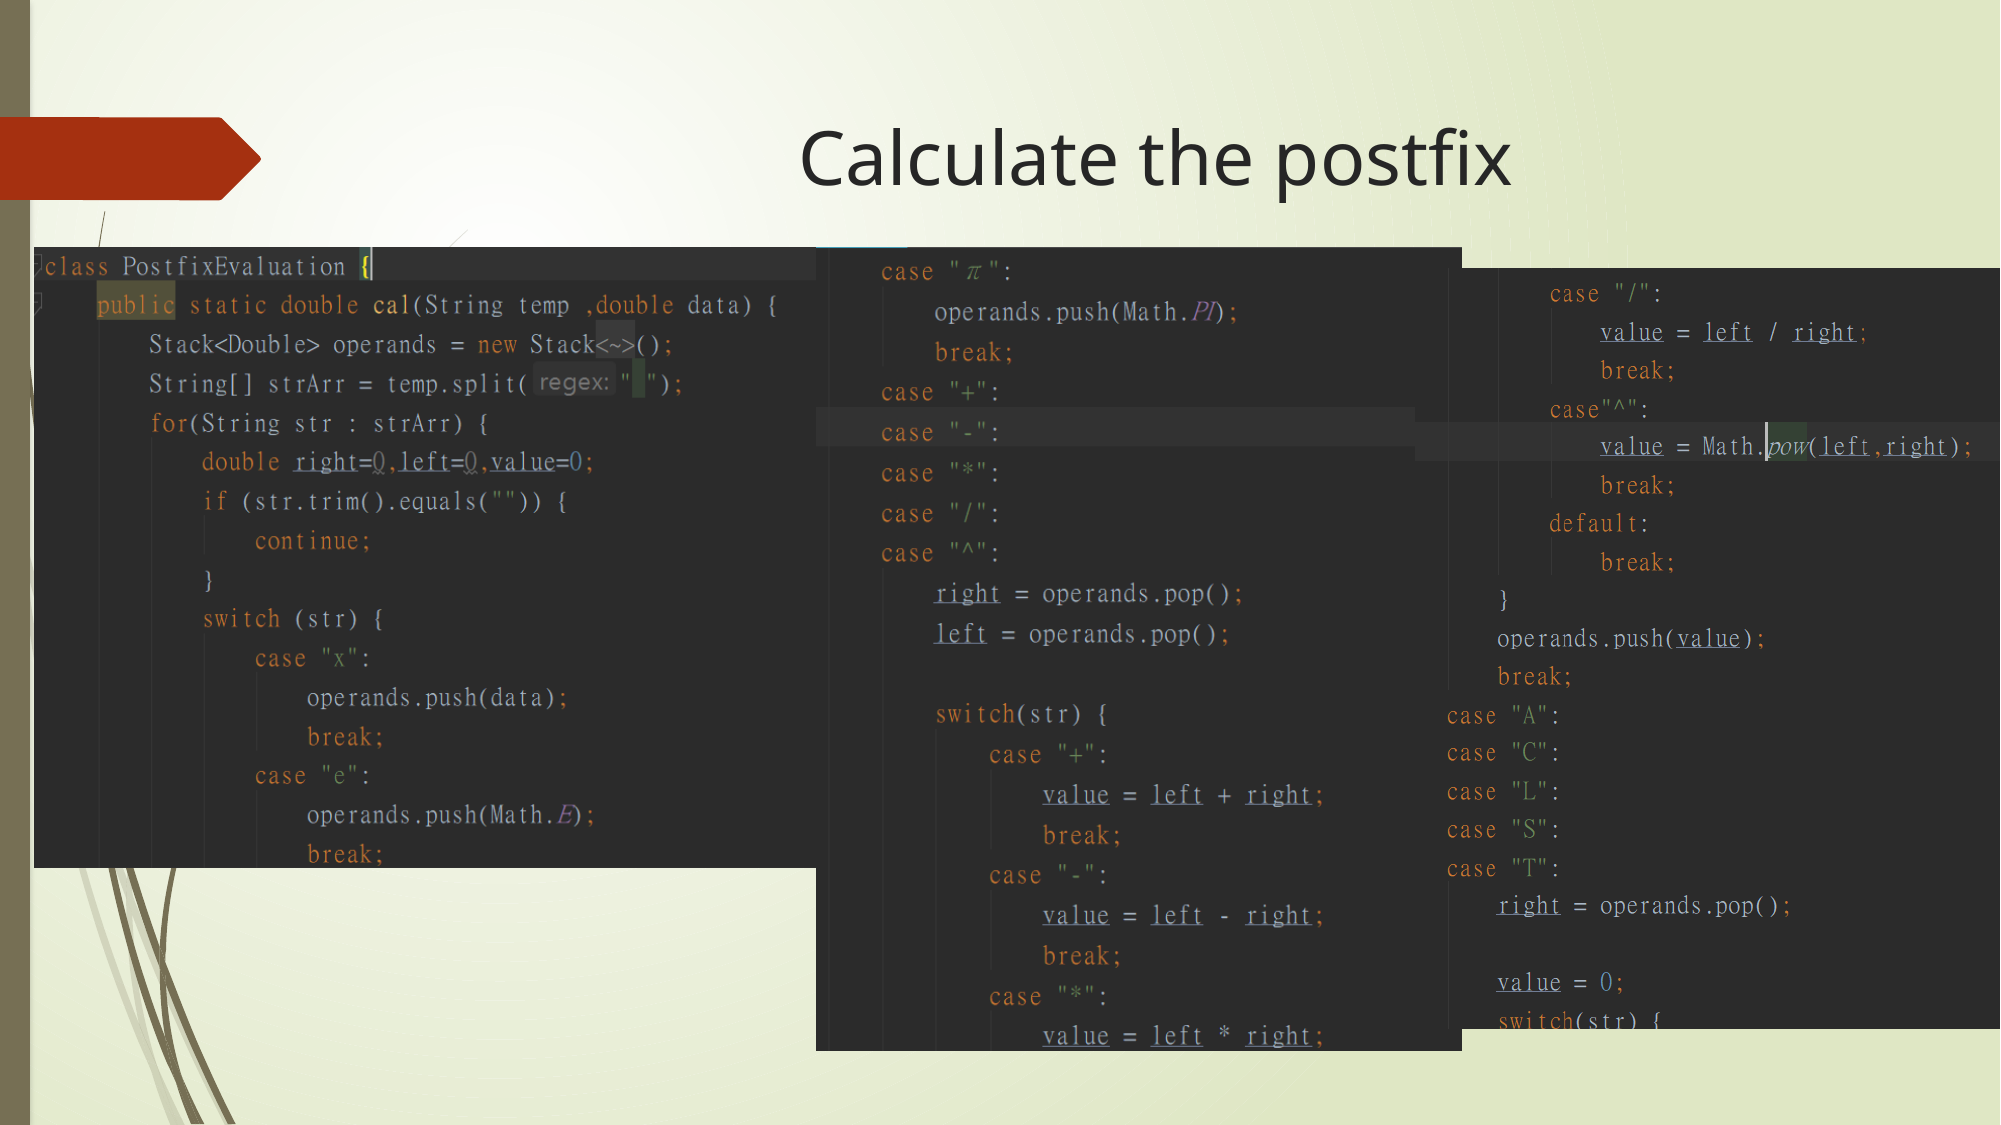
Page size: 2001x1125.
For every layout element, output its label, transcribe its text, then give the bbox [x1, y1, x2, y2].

picture [816, 247, 2000, 1051]
title Calculate the postfix [425, 102, 1888, 268]
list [33, 247, 816, 868]
